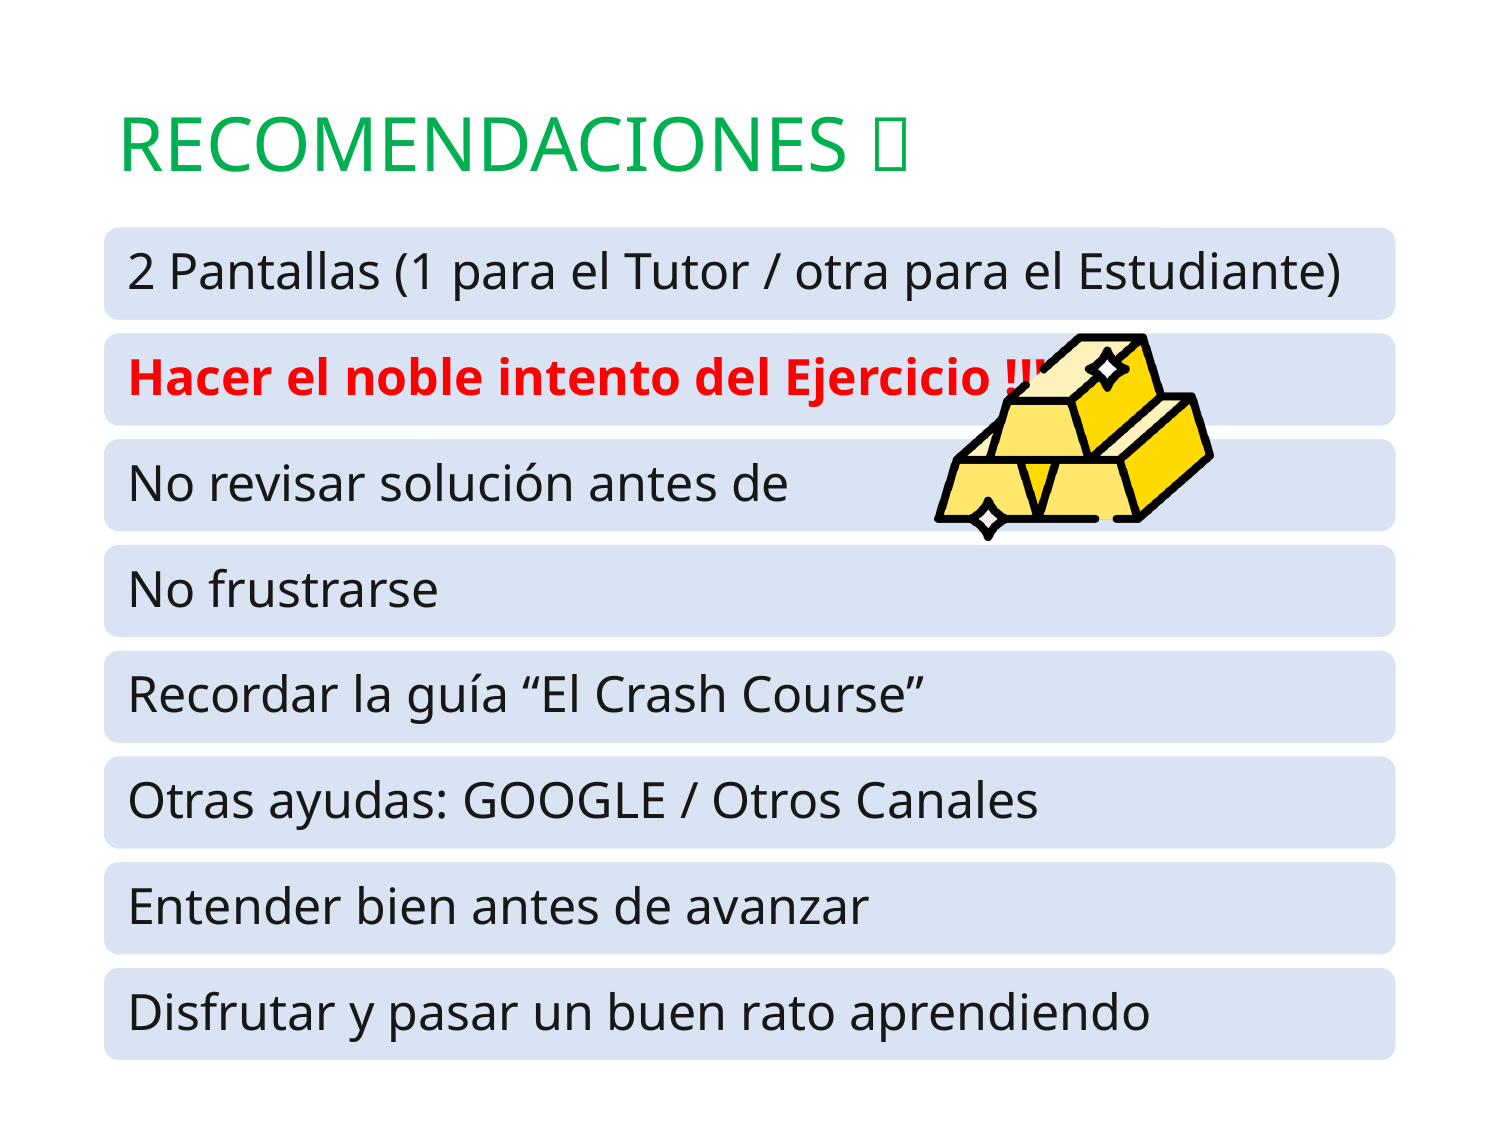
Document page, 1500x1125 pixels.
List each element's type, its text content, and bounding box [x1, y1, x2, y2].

picture [933, 297, 1214, 577]
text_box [102, 223, 1397, 1065]
text_box RECOMENDACIONES 🙏 [102, 88, 1397, 194]
text_box [0, 0, 1500, 1125]
